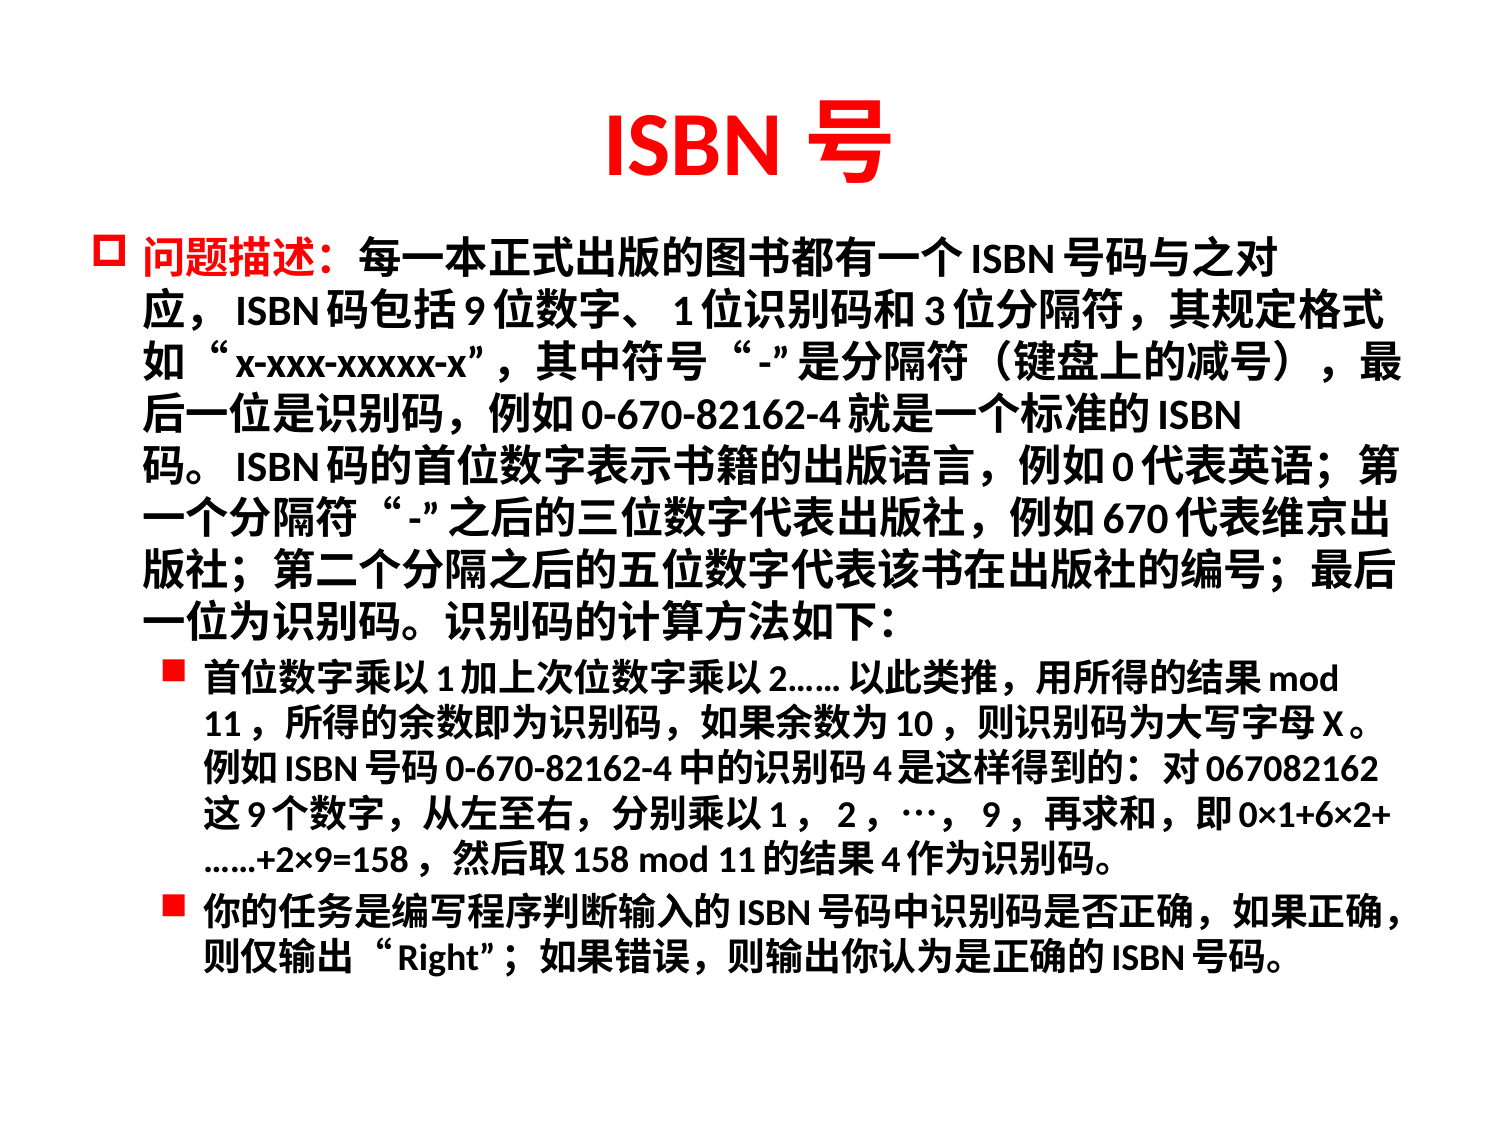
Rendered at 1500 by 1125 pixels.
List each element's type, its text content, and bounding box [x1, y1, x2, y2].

list 问题描述：每一本正式出版的图书都有一个ISBN号码与之对应，ISBN码包括9位数字、1位识别码和3位分隔符，其规定格式如“x-xxx-xxxxx-x”，其中符号“-”是分隔符（键盘上的减号），最后一位是识别码，例如0-670-82162-4就是一个标准的ISBN码。ISBN码的首位数字表示书籍的出版语言，例如0代表英语；第一个分隔符“-”之后的三位数字代表出版社，例如670代表维京出版社；第二个分隔之后的五位数字代表该书在出版社的编号；最后一位为识别码。识别码的计算方法如下： 首位数字乘以1加上次位数字乘以2……以此类推，用所得的结果mod 11，所得的余数即为识别码，如果余数为10，则识别码为大写字母X。例如ISBN号码0-670-82162-4中的识别码4是这样得到的：对067082162这9个数字，从左至右，分别乘以1，2，…，9，再求和，即0×1+6×2+……+2×9=158，然后取158 mod 11的结果4作为识别码。 你的任务是编写程序判断输入的ISBN号码中识别码是否正确，如果正确，则仅输出“Right”；如果错误，则输出你认为是正确的ISBN号码。 [75, 222, 1425, 1005]
title ISBN号 [75, 45, 1425, 222]
